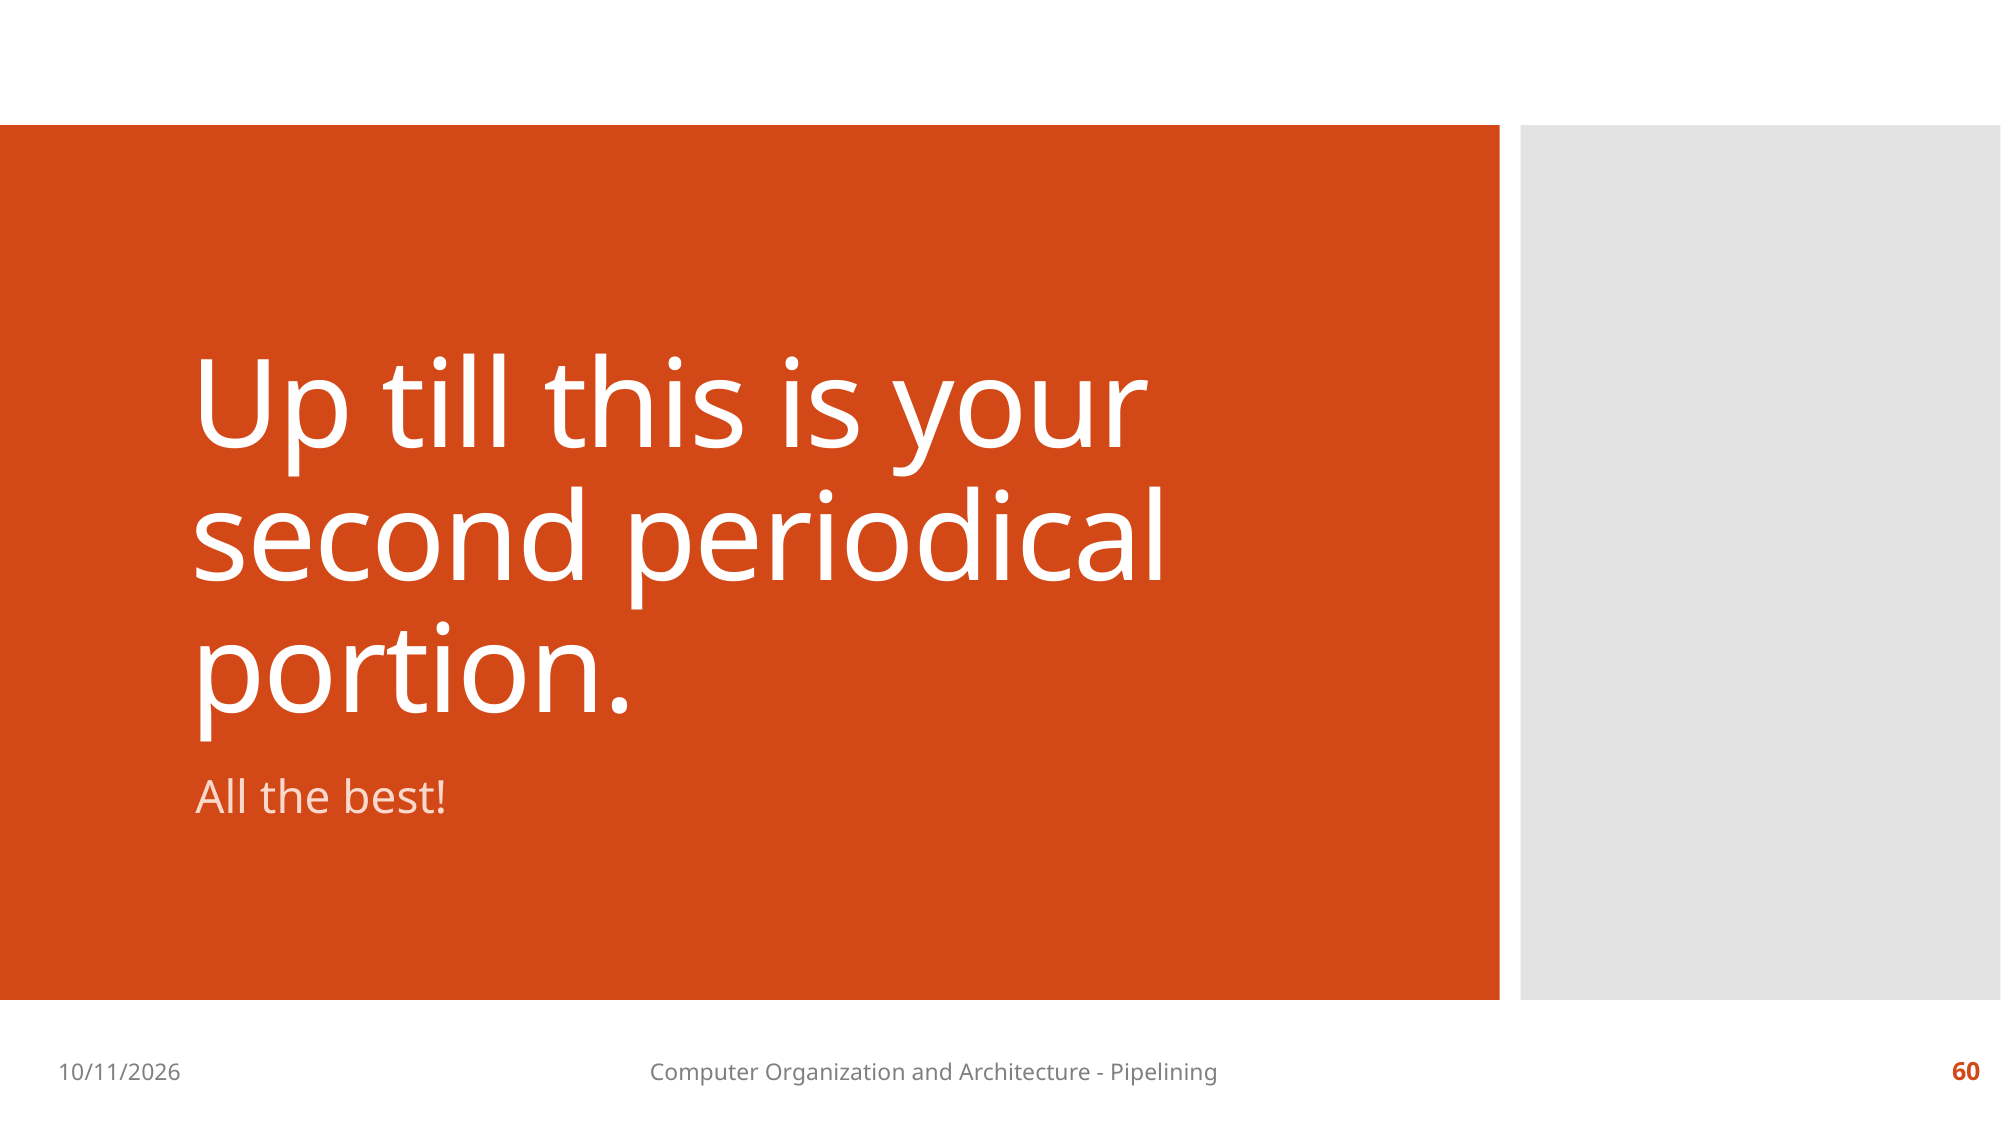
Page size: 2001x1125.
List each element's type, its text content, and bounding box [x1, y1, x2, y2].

subtitle All the best! [180, 766, 1381, 917]
footer Computer Organization and Architecture - Pipelining [634, 1042, 1605, 1103]
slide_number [43, 1042, 493, 1103]
title Up till this is your second periodical portion. [175, 213, 1376, 747]
slide_number 60 [1744, 1042, 1996, 1103]
